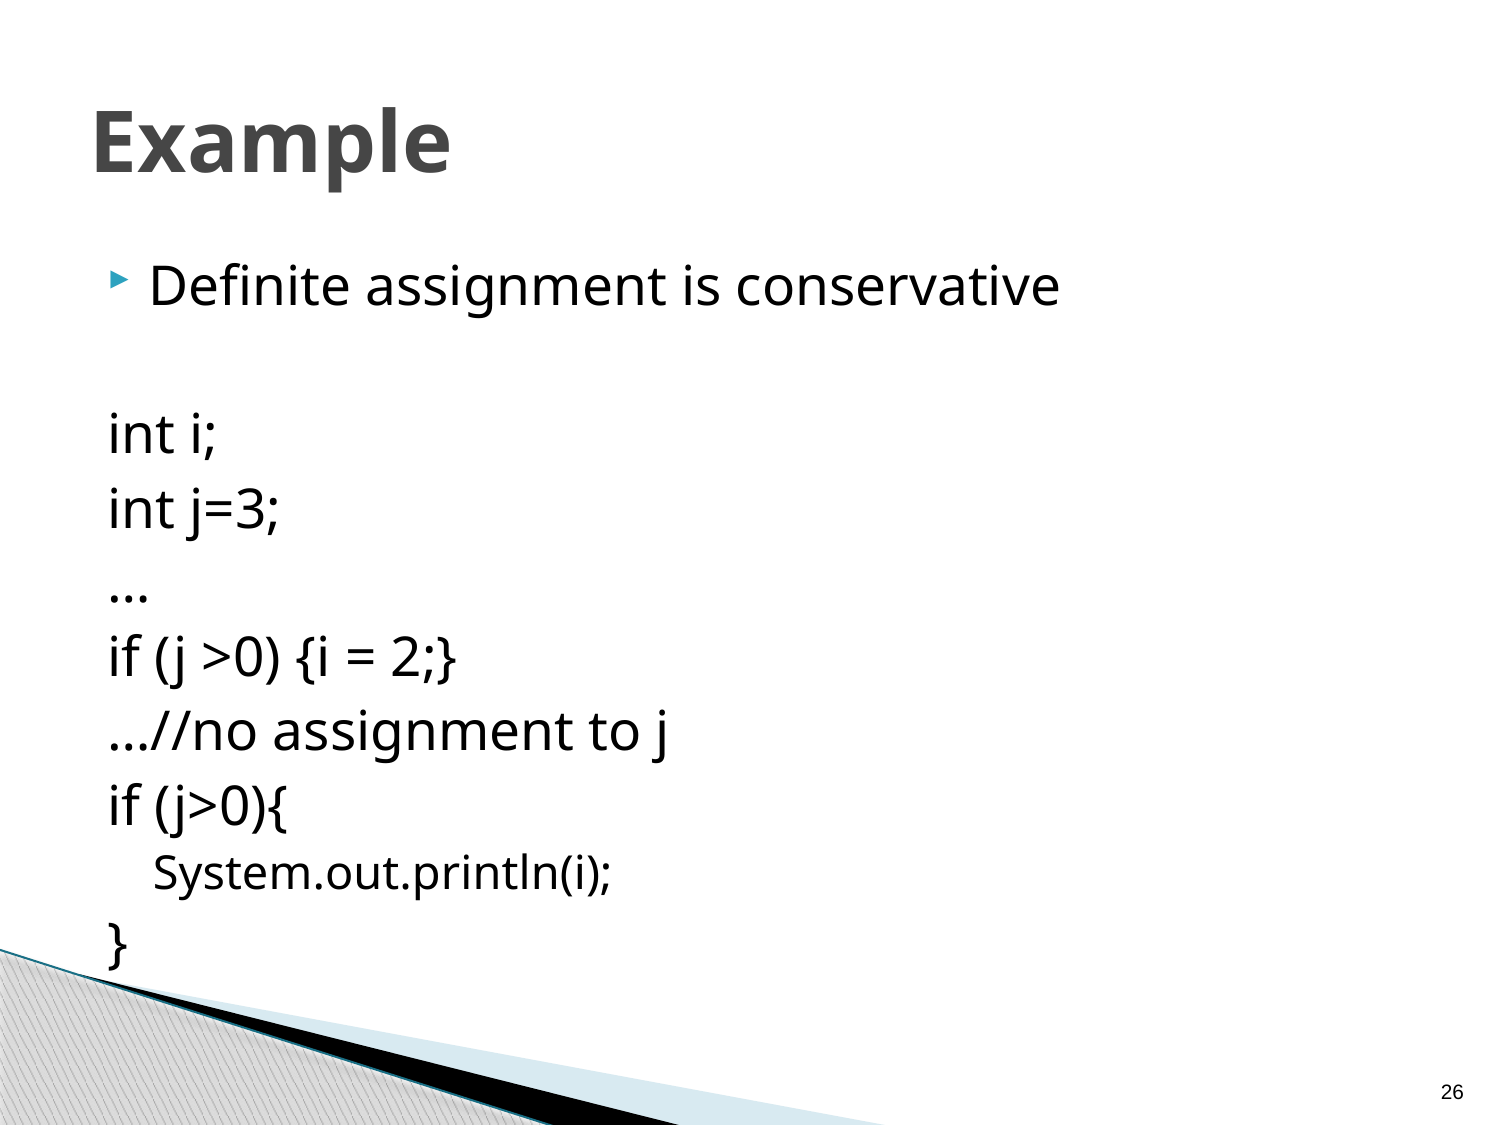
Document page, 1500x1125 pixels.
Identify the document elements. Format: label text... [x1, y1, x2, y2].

list Definite assignment is conservative int i; int j=3; … if (j >0) {i = 2;} …//no assignment to j if (j>0){ System.out.println(i); } [75, 243, 1425, 986]
title Example [75, 45, 1425, 233]
slide_number 26 [1418, 1051, 1479, 1112]
